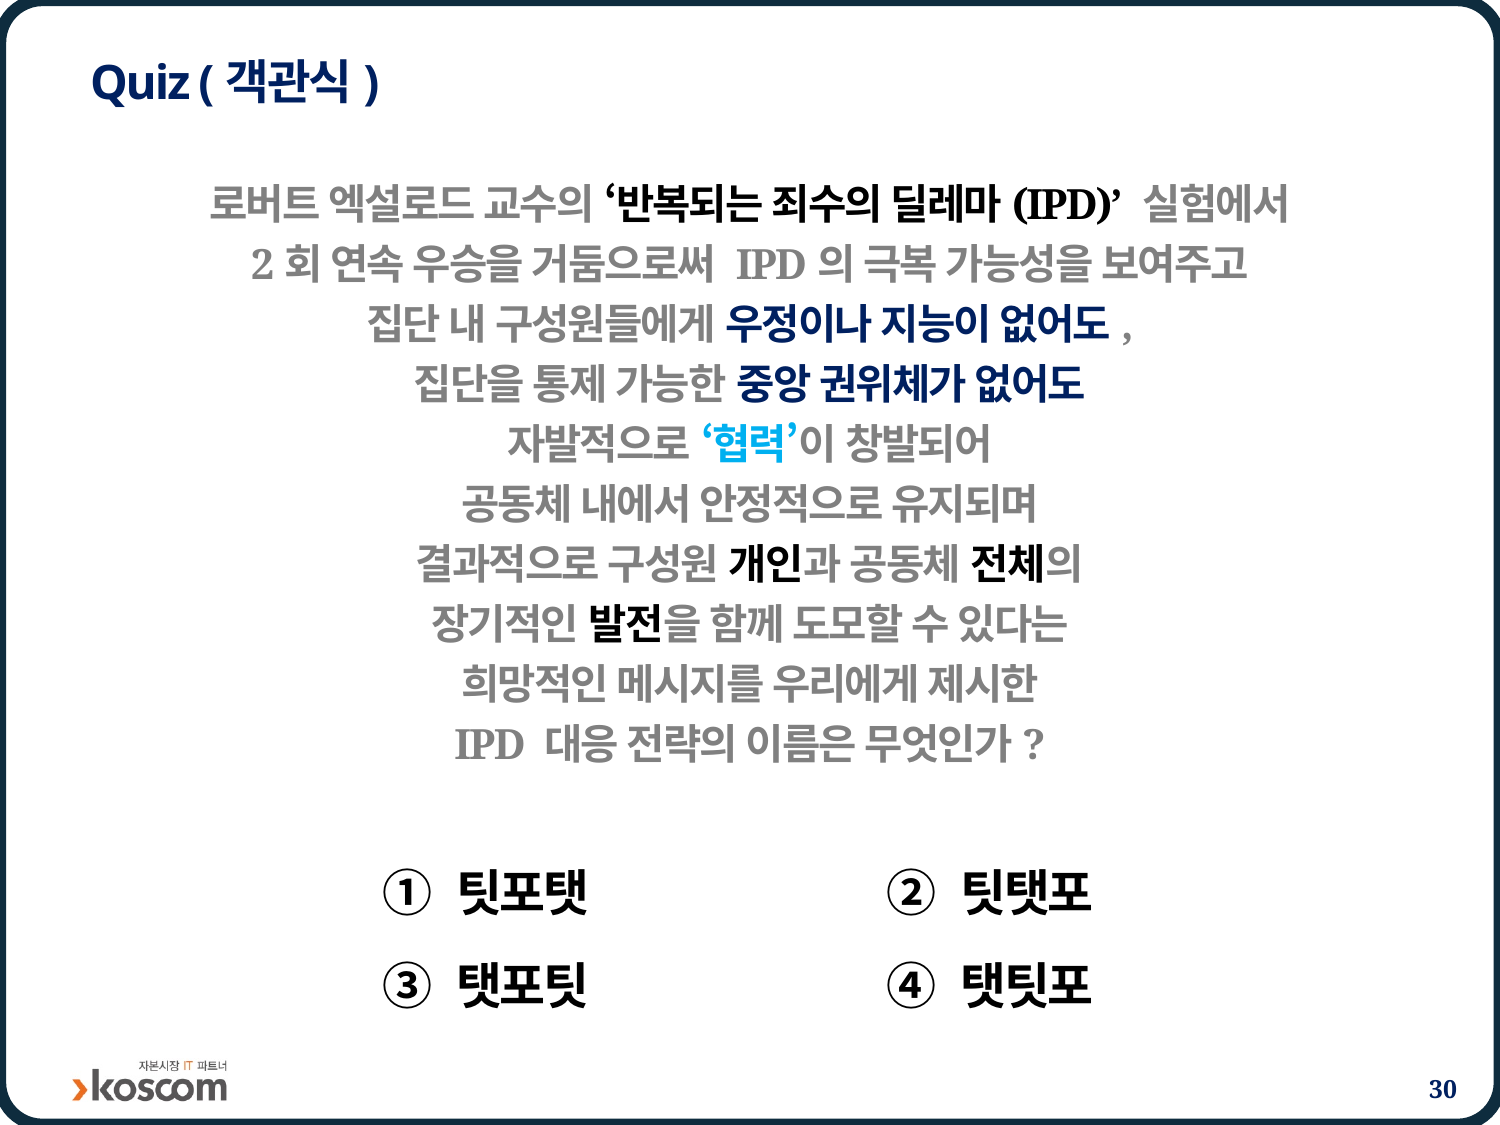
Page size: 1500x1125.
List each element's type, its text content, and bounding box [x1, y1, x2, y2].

text_box ② 팃탯포 [871, 854, 1109, 930]
text_box 로버트 엑설로드 교수의 ‘반복되는 죄수의 딜레마(IPD)’ 실험에서 2회 연속 우승을 거둠으로써 IPD의 극복 가능성을 보여주고 집단 내 구성원들에게 우정이나 지능이 없어도, 집단을 통제 가능한 중앙 권위체가 없어도 자발적으로 ‘협력’이 창발되어 공동체 내에서 안정적으로 유지되며 결과적으로 구성원 개인과 공동체 전체의 장기적인 발전을 함께 도모할 수 있다는 희망적인 메시지를 우리에게 제시한 IPD 대응 전략의 이름은 무엇인가? [195, 160, 1305, 776]
text_box ① 팃포탯 [367, 854, 605, 930]
picture [70, 1058, 228, 1102]
slide_number 30 [1347, 1066, 1472, 1103]
text_box ③ 탯포팃 [367, 947, 605, 1023]
text_box ④ 탯팃포 [871, 947, 1109, 1023]
title Quiz (객관식) [75, 45, 1425, 118]
